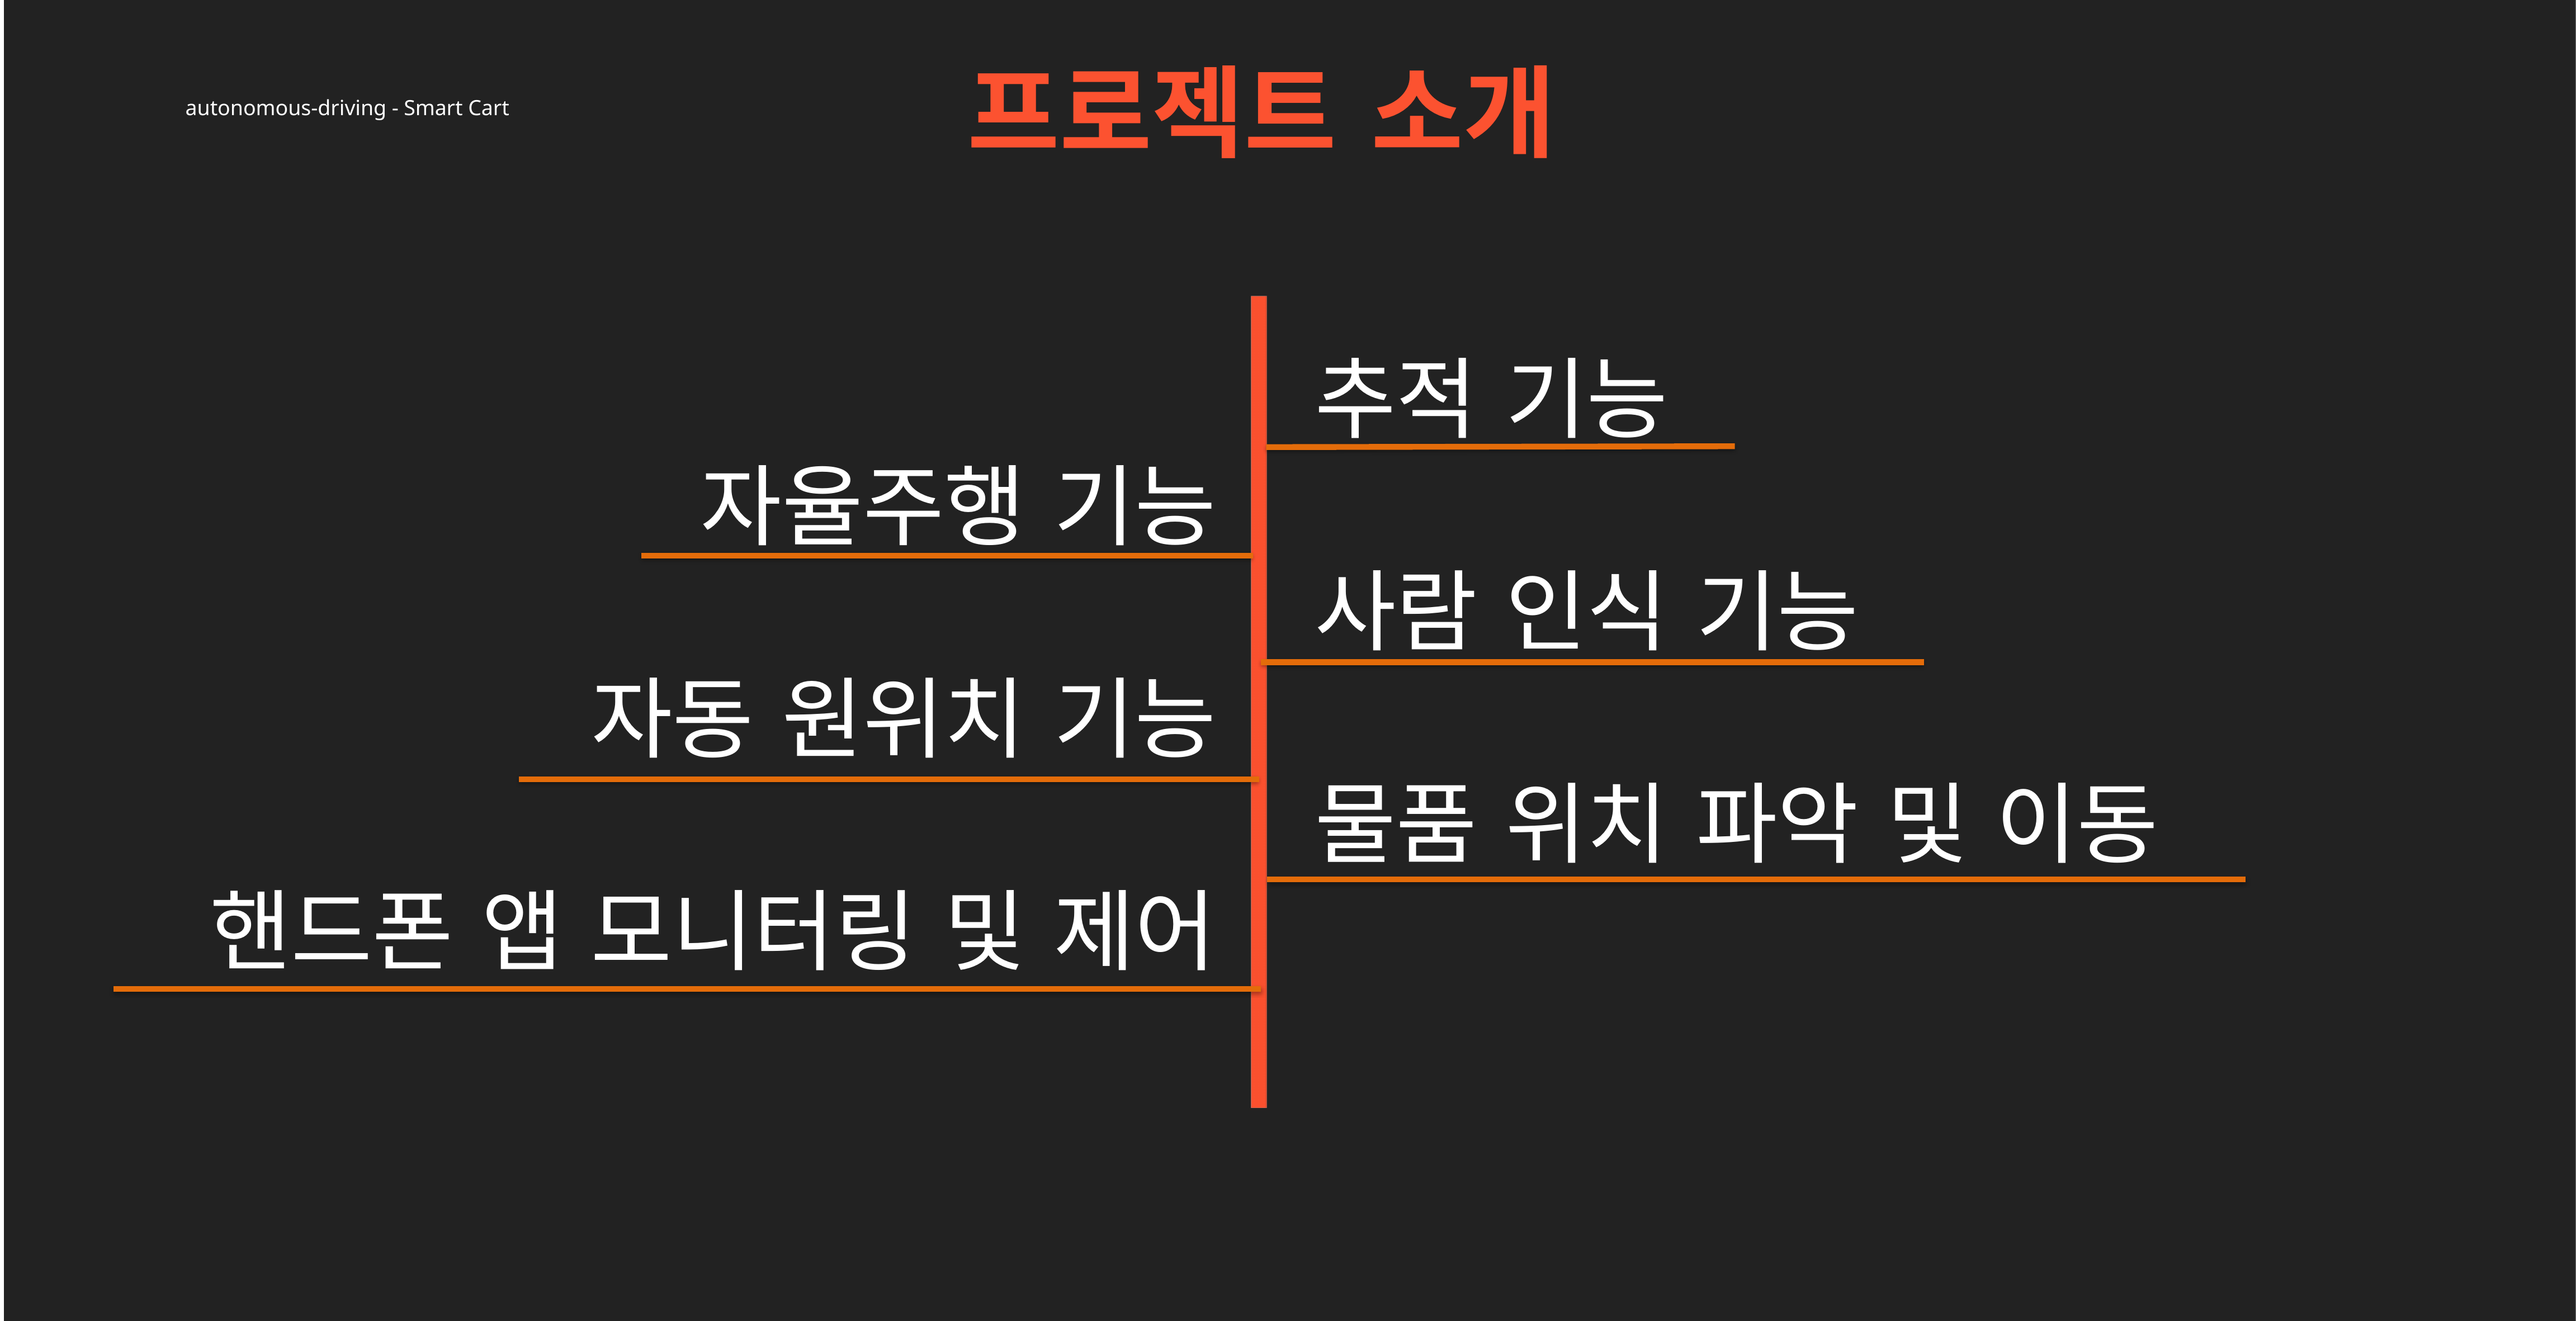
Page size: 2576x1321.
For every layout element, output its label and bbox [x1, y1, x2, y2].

text_box [1251, 296, 1267, 1108]
text_box [3, 0, 2576, 1321]
